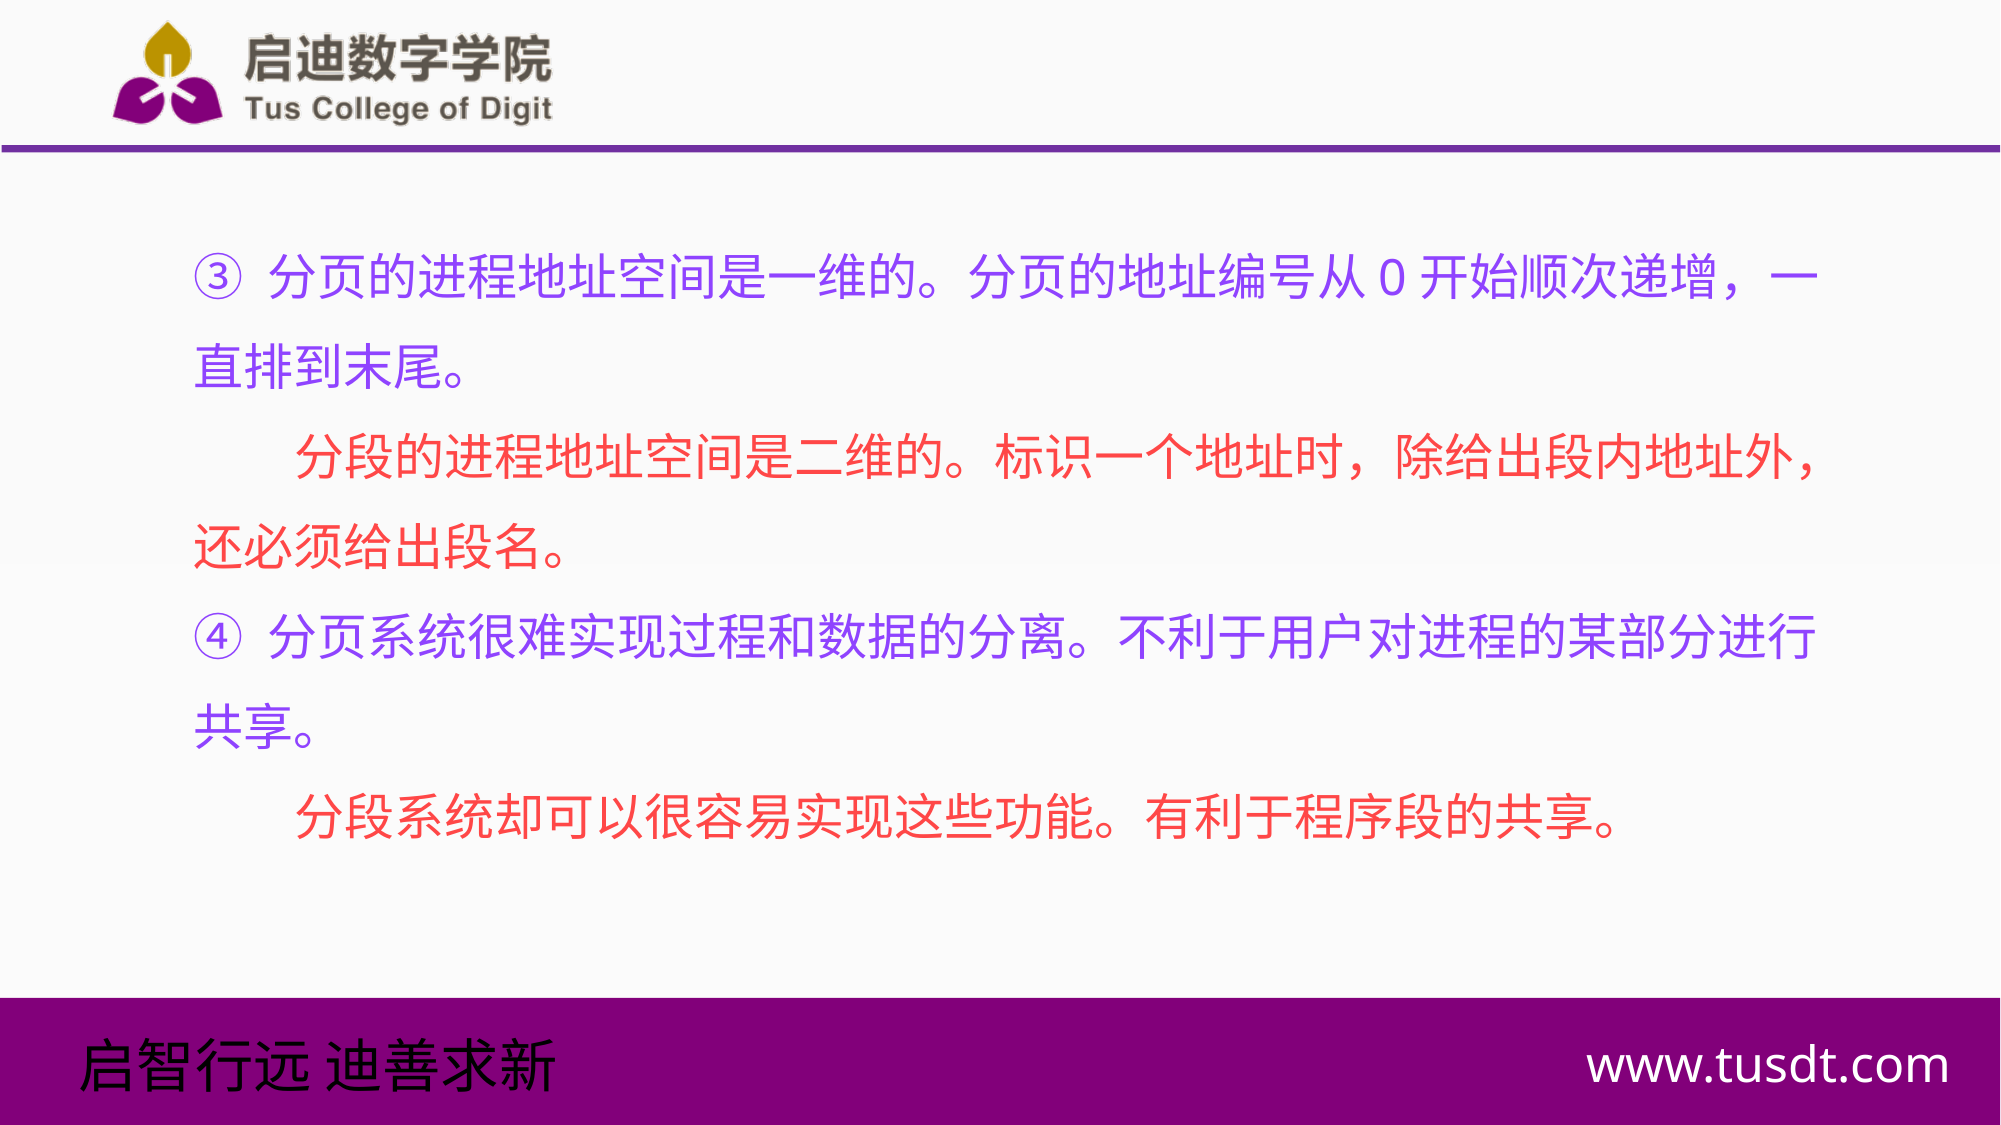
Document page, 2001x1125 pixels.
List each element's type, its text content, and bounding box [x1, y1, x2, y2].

picture [106, 11, 562, 134]
text_box ③ 分页的进程地址空间是一维的。分页的地址编号从0开始顺次递增，一直排到末尾。 分段的进程地址空间是二维的。标识一个地址时，除给出段内地址外，还必须给出段名。 ④ 分页系统很难实现过程和数据的分离。不利于用户对进程的某部分进行共享。 分段系统却可以很容易实现这些功能。有利于程序段的共享。 [178, 208, 1858, 842]
